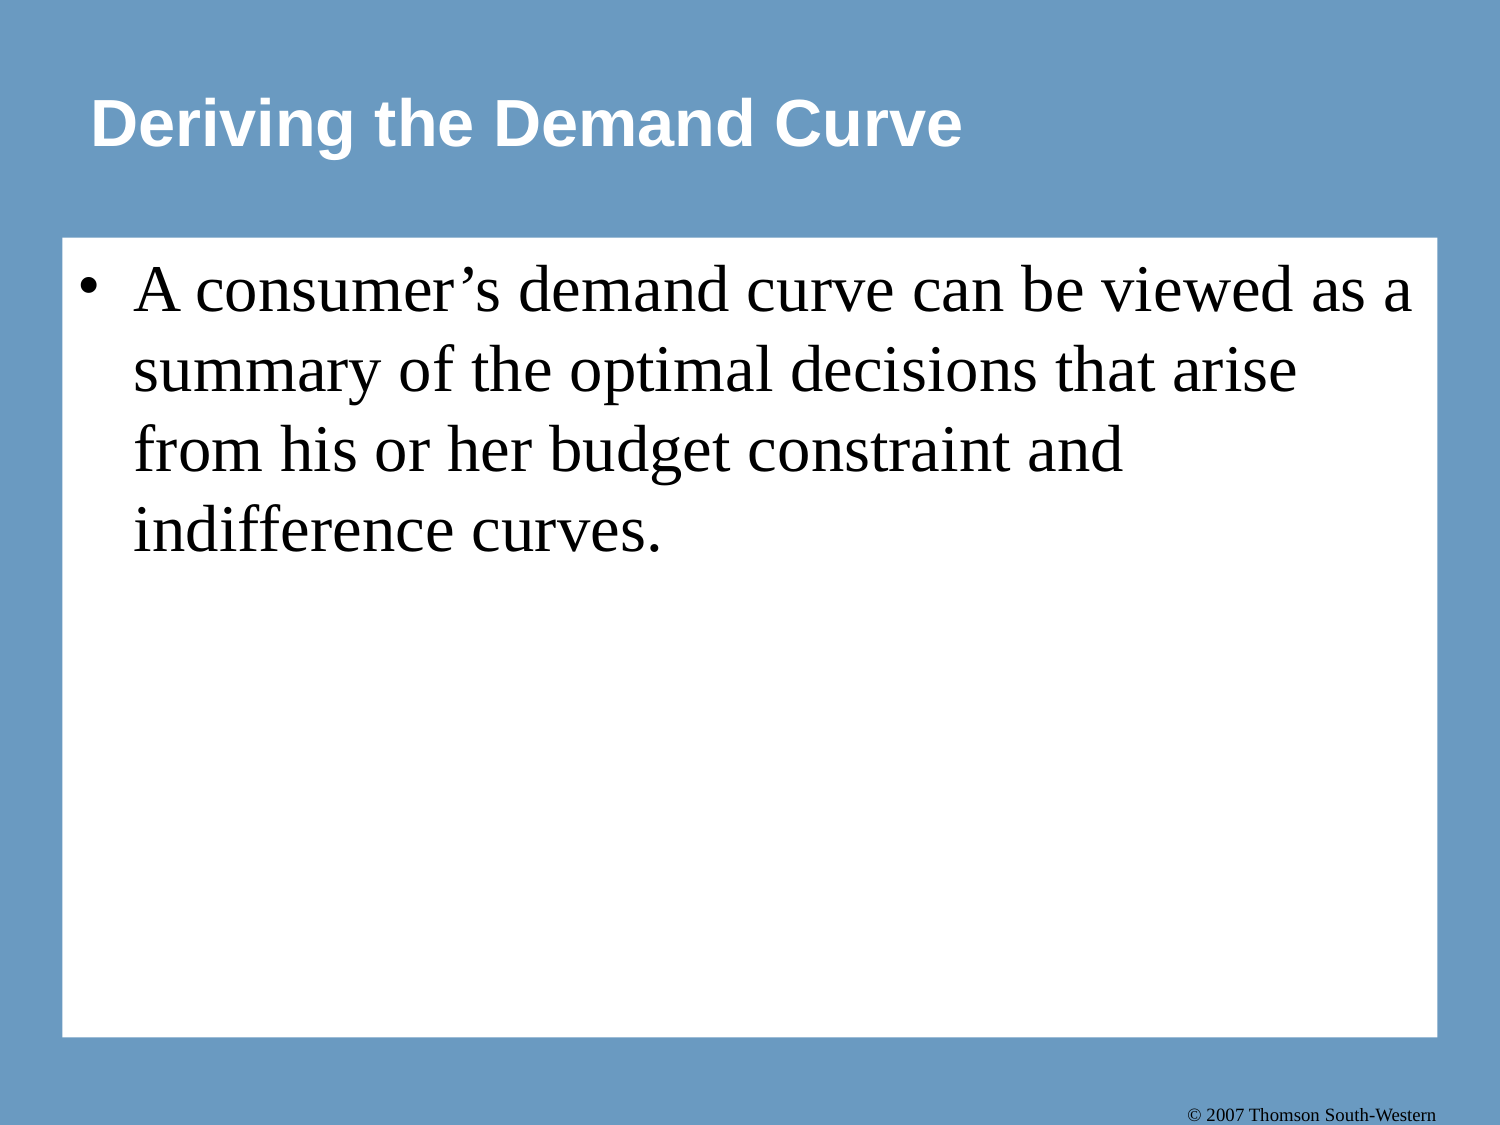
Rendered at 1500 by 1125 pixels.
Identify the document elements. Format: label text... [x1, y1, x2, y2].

title Deriving the Demand Curve [75, 24, 1450, 225]
list A consumer’s demand curve can be viewed as a summary of the optimal decisions that arise from his or her budget constraint and indifference curves. [62, 237, 1438, 1038]
